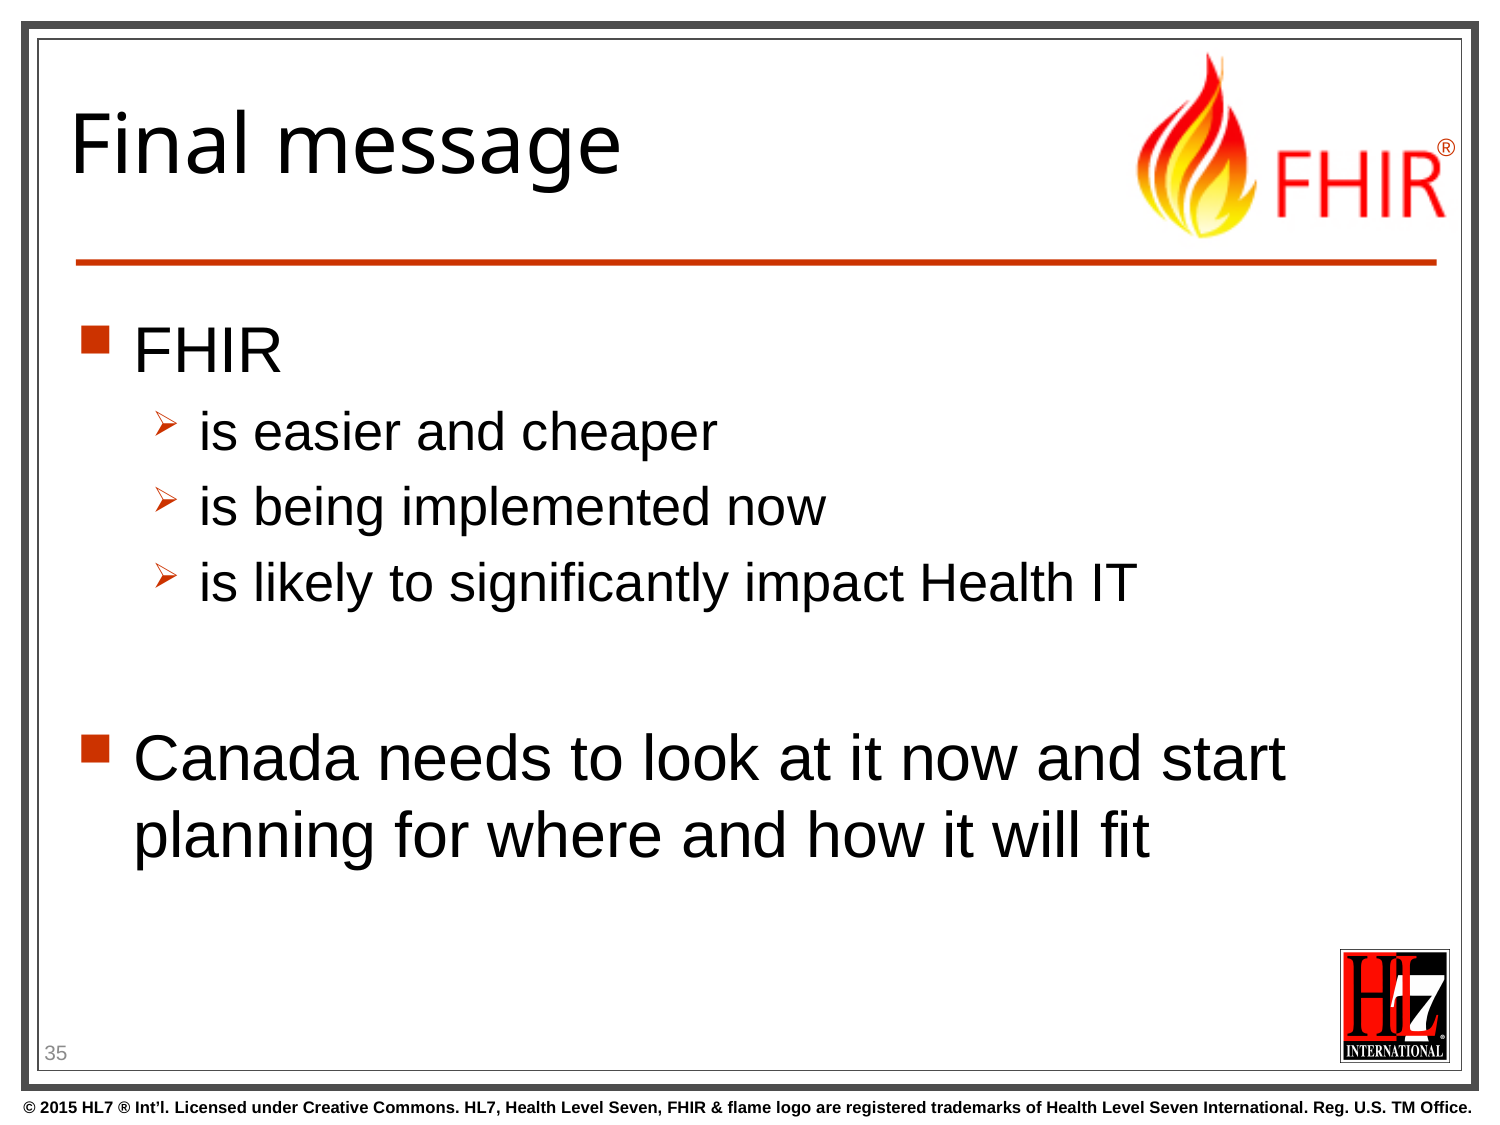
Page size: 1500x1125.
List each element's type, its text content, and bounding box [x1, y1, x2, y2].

picture [1340, 949, 1450, 1063]
picture [1124, 42, 1458, 249]
slide_number 35 [29, 1034, 148, 1071]
title Final message [53, 54, 1128, 244]
list FHIR is easier and cheaper is being implemented now is likely to significantly impact Health IT Canada needs to look at it now and start planning for where and how it will fit [62, 299, 1438, 1059]
